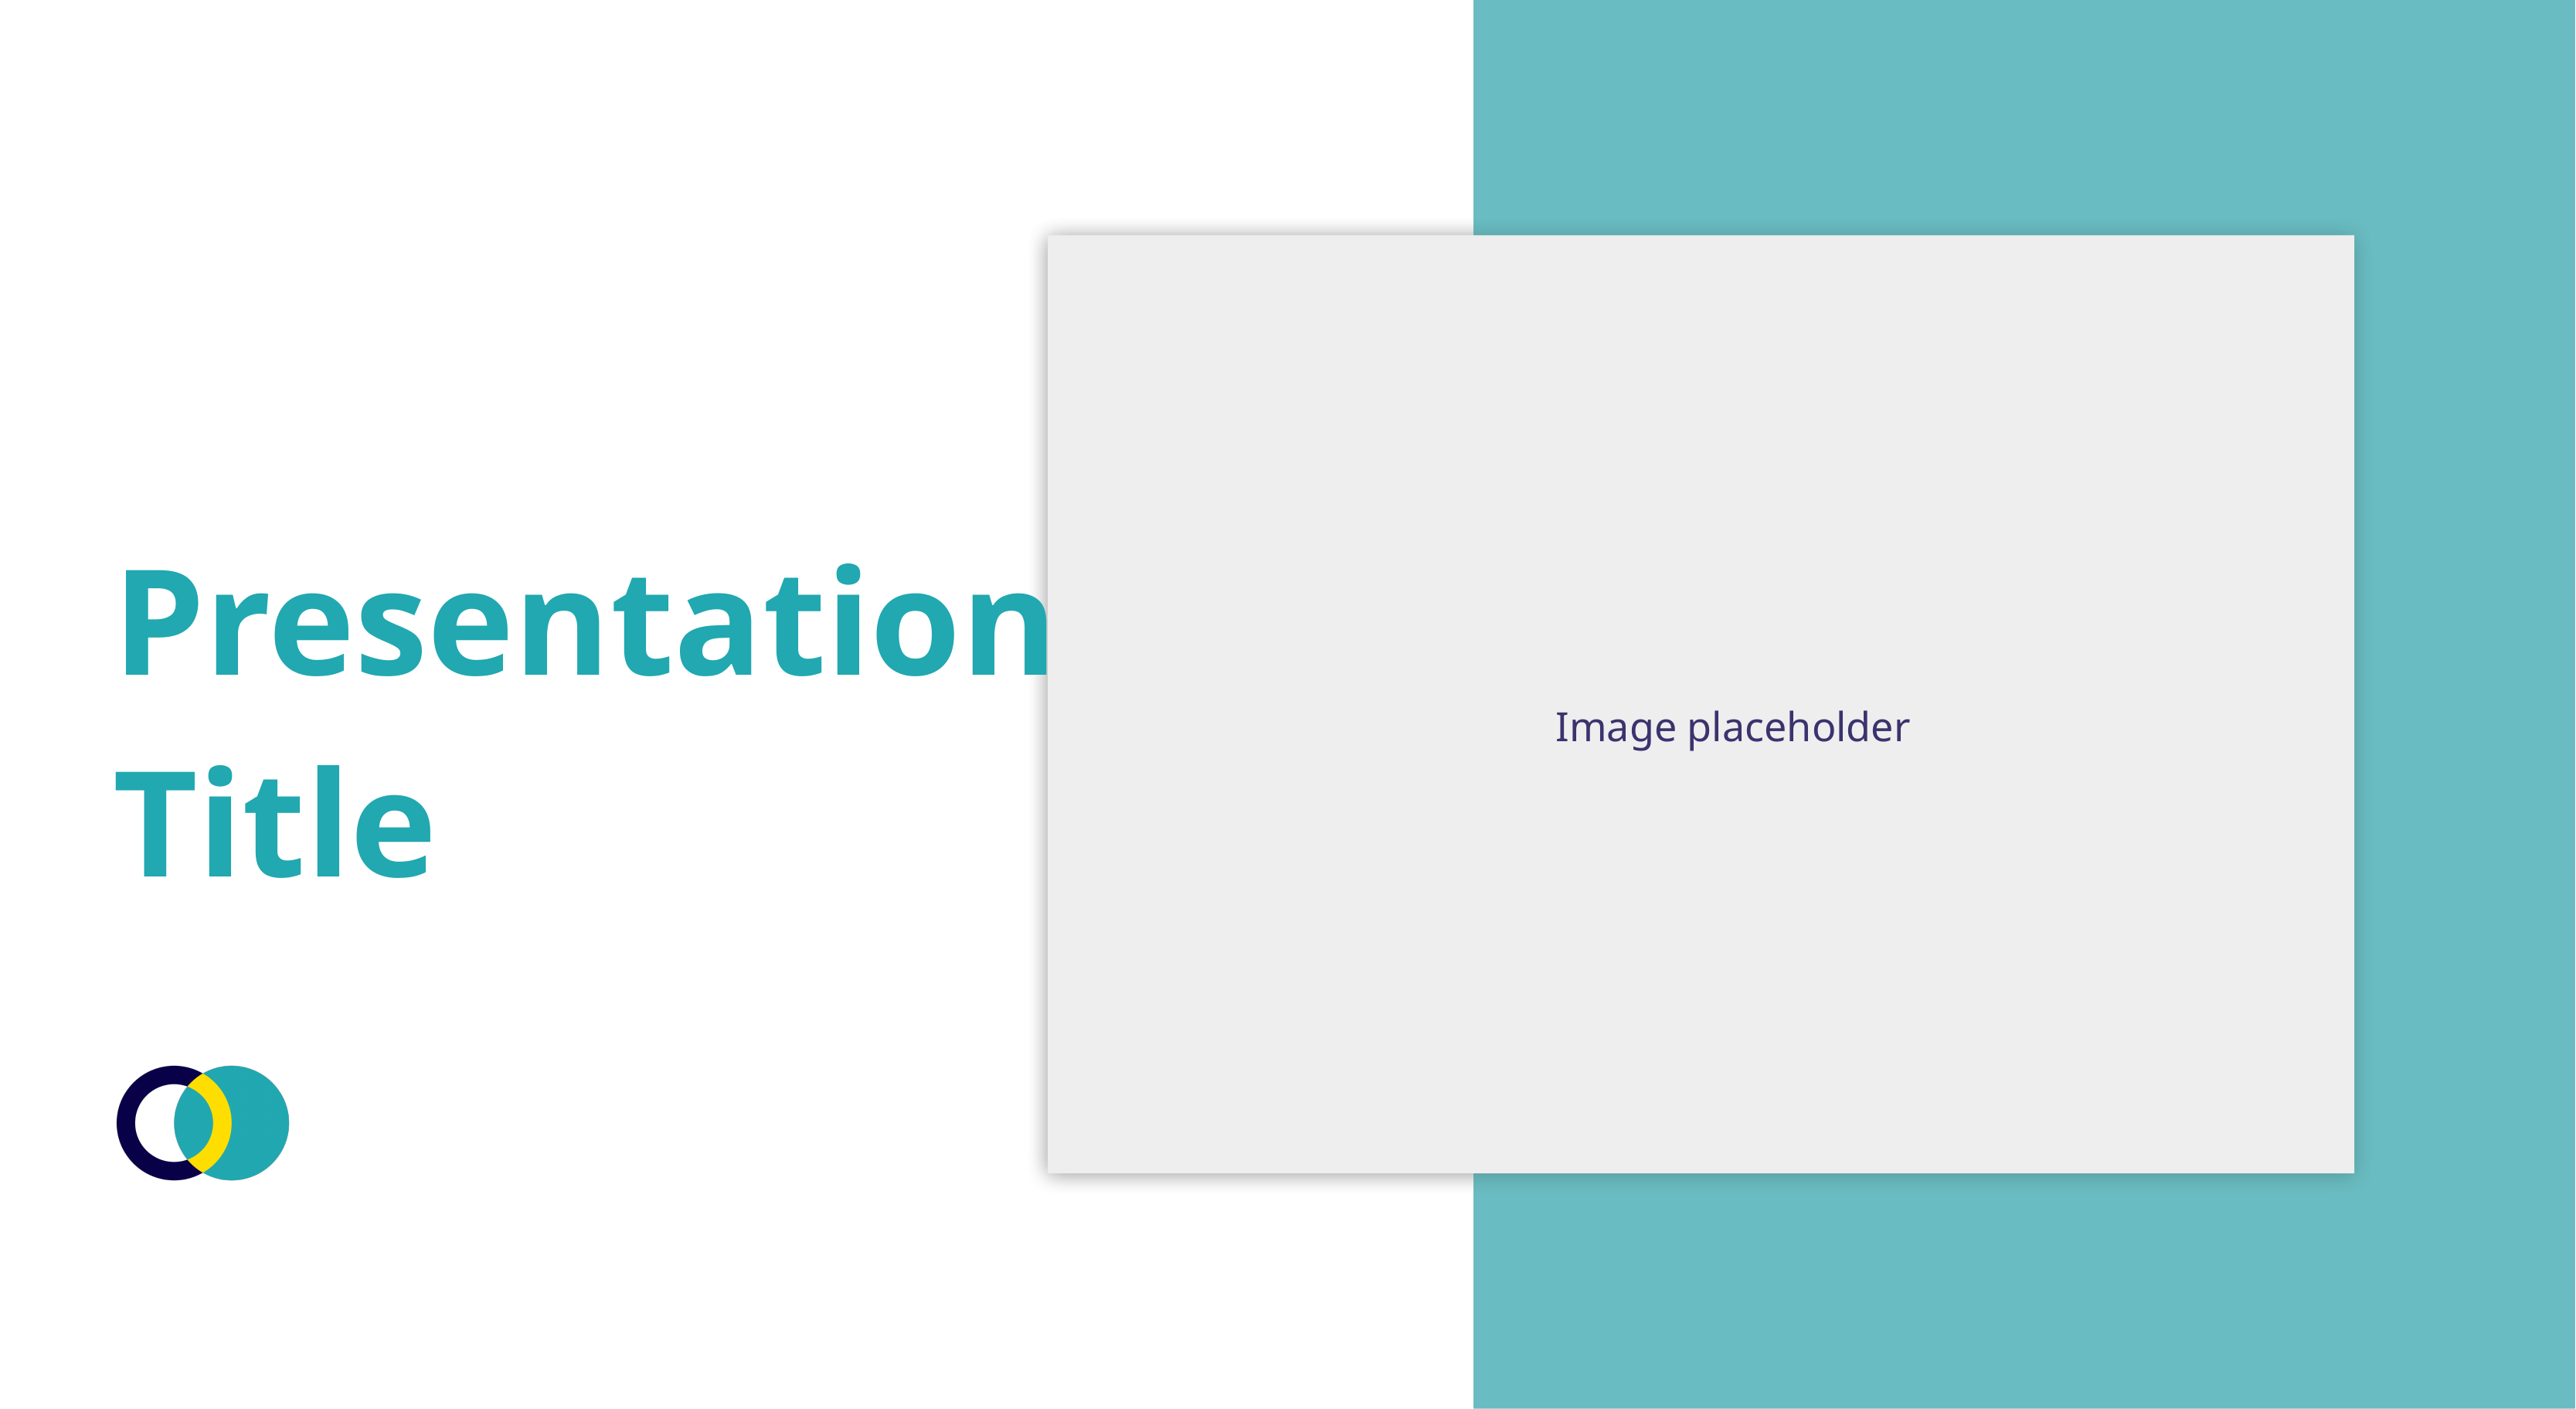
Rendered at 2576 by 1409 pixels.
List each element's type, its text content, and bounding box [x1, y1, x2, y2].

text_box [1473, 0, 2575, 1409]
text_box Image placeholder [1530, 635, 1949, 808]
picture [73, 994, 331, 1252]
title Presentation Title [87, 475, 1446, 934]
text_box [1048, 235, 2355, 1174]
